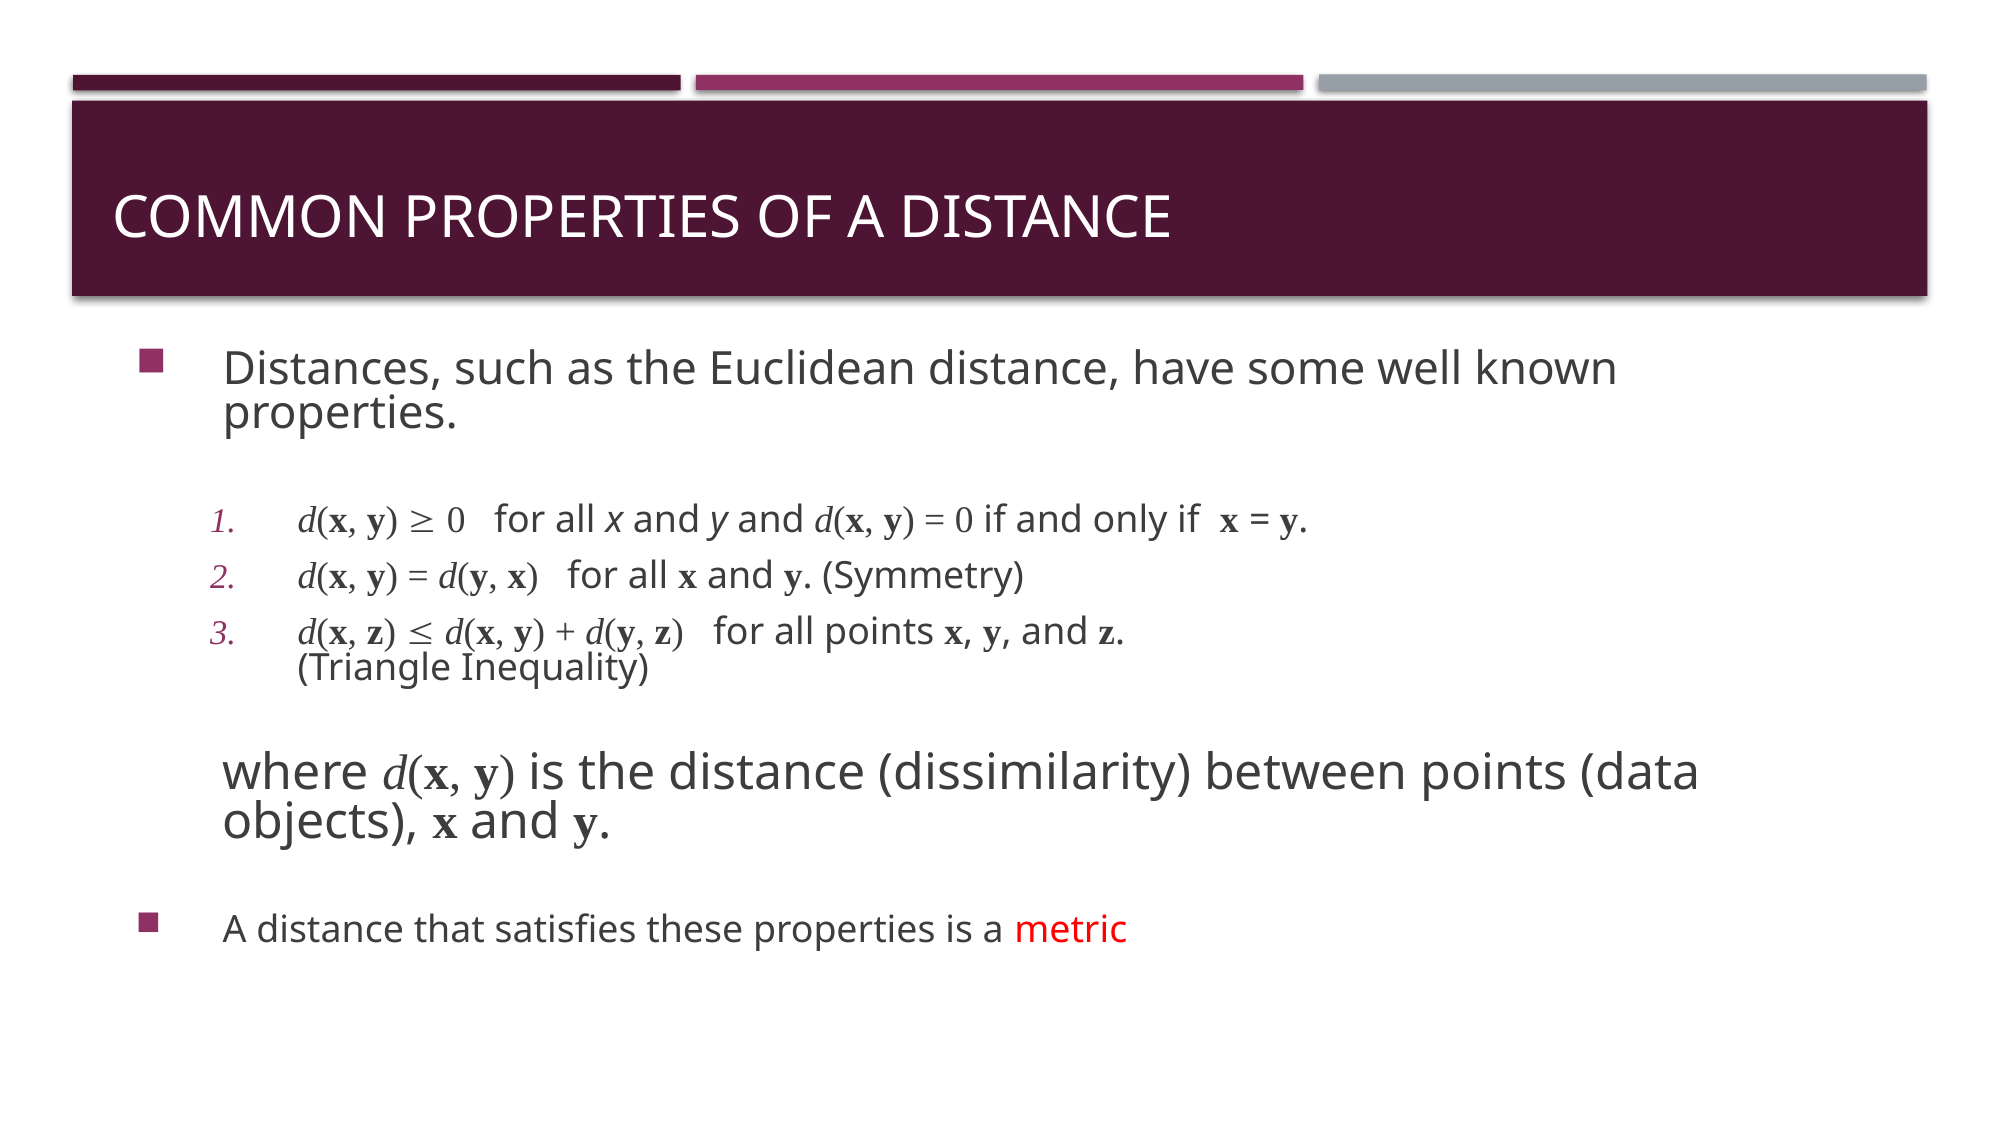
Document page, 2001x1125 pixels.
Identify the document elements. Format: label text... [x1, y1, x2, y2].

title Common Properties of a Distance [97, 166, 1456, 257]
list Distances, such as the Euclidean distance, have some well known properties. d(x, y)  0 for all x and y and d(x, y) = 0 if and only if x = y. d(x, y) = d(y, x) for all x and y. (Symmetry) d(x, z)  d(x, y) + d(y, z) for all points x, y, and z. (Triangle Inequality) where d(x, y) is the distance (dissimilarity) between points (data objects), x and y. A distance that satisfies these properties is a metric [120, 230, 1770, 1069]
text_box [1249, 411, 1920, 729]
